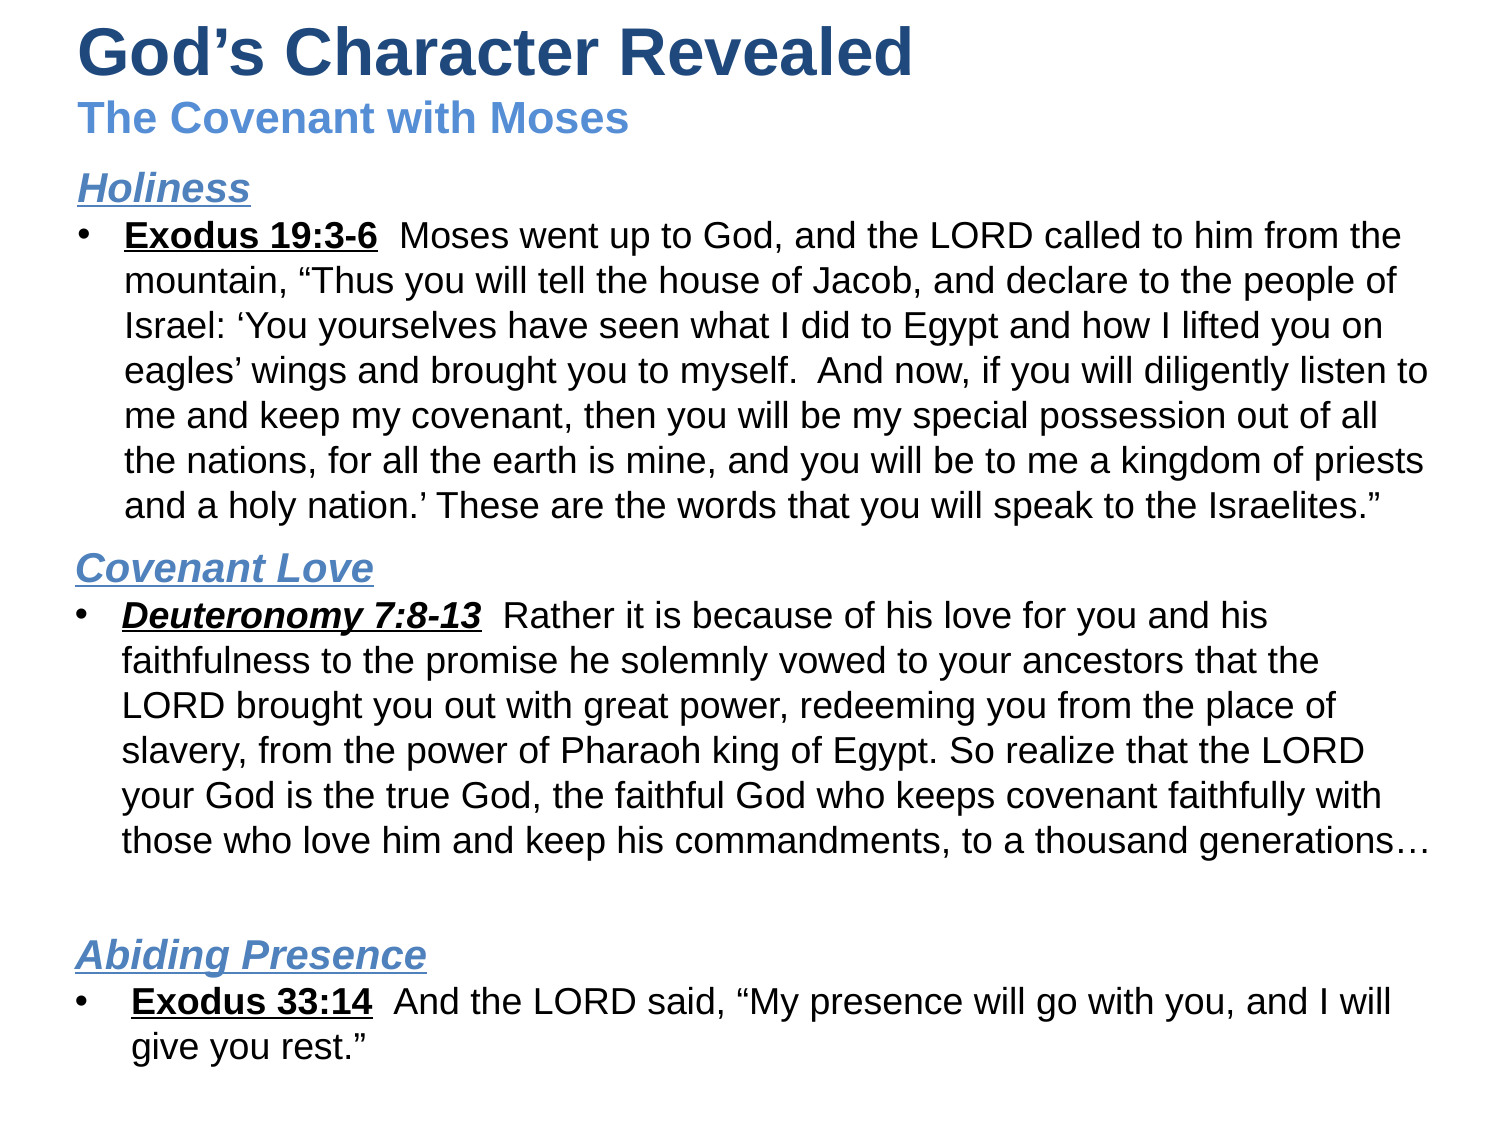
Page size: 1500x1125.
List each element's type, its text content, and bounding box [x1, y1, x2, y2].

text_box God’s Character Revealed The Covenant with Moses [62, 0, 1438, 150]
text_box Covenant Love Deuteronomy 7:8-13 Rather it is because of his love for you and his faithfulness to the promise he solemnly vowed to your ancestors that the LORD brought you out with great power, redeeming you from the place of slavery, from the power of Pharaoh king of Egypt. So realize that the LORD your God is the true God, the faithful God who keeps covenant faithfully with those who love him and keep his commandments, to a thousand generations… [60, 533, 1448, 868]
text_box Abiding Presence Exodus 33:14 And the LORD said, “My presence will go with you, and I will give you rest.” [59, 920, 1438, 1075]
text_box Holiness Exodus 19:3-6 Moses went up to God, and the LORD called to him from the mountain, “Thus you will tell the house of Jacob, and declare to the people of Israel: ‘You yourselves have seen what I did to Egypt and how I lifted you on eagles’ wings and brought you to myself. And now, if you will diligently listen to me and keep my covenant, then you will be my special possession out of all the nations, for all the earth is mine, and you will be to me a kingdom of priests and a holy nation.’ These are the words that you will speak to the Israelites.” [62, 153, 1448, 533]
